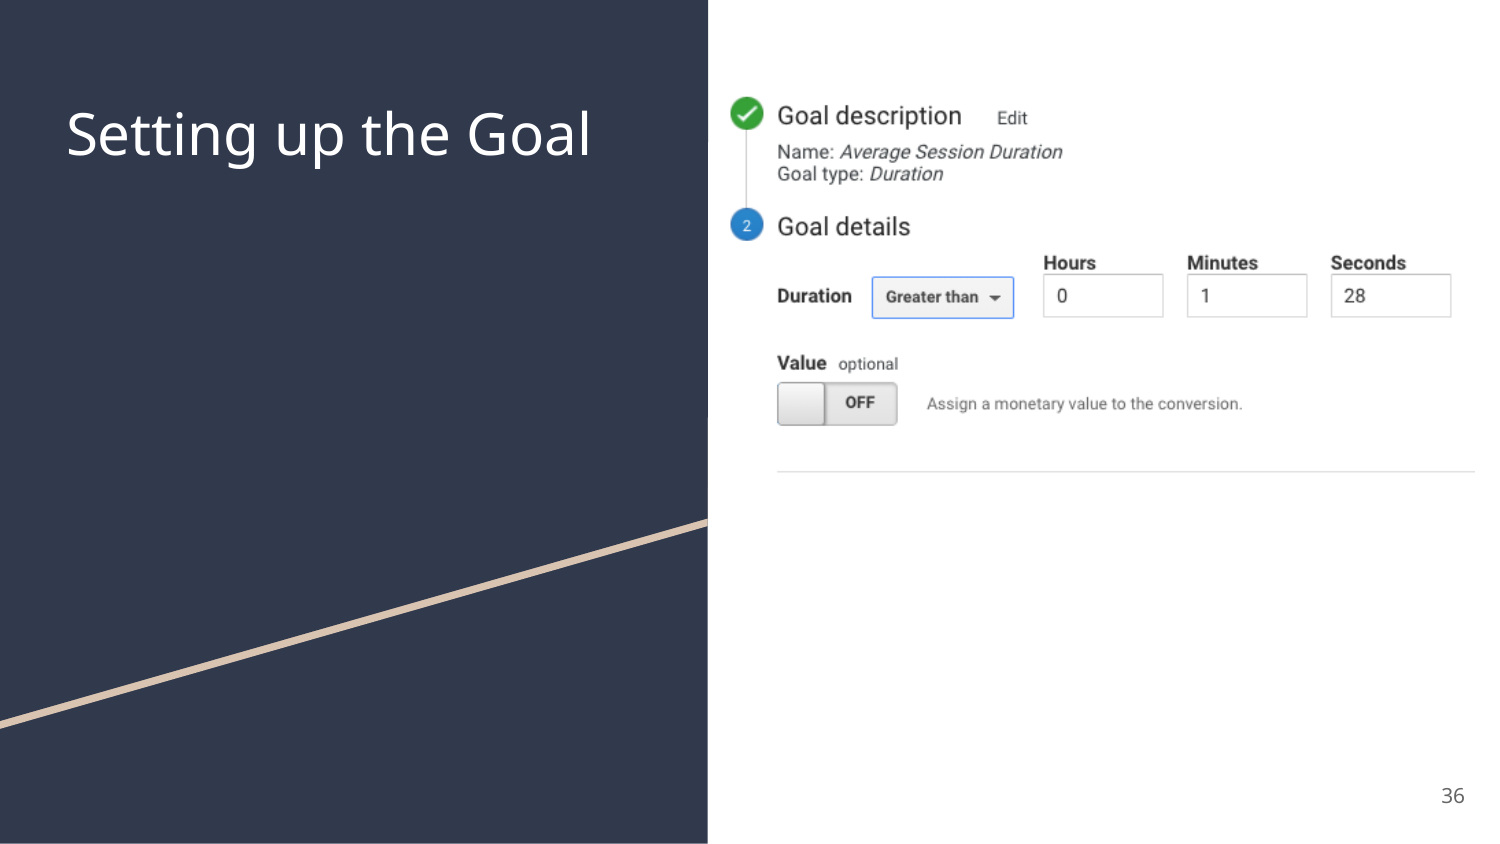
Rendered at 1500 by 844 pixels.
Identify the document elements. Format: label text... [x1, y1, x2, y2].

picture [717, 81, 1476, 474]
slide_number 36 [1389, 764, 1480, 830]
title Setting up the Goal [51, 82, 660, 494]
